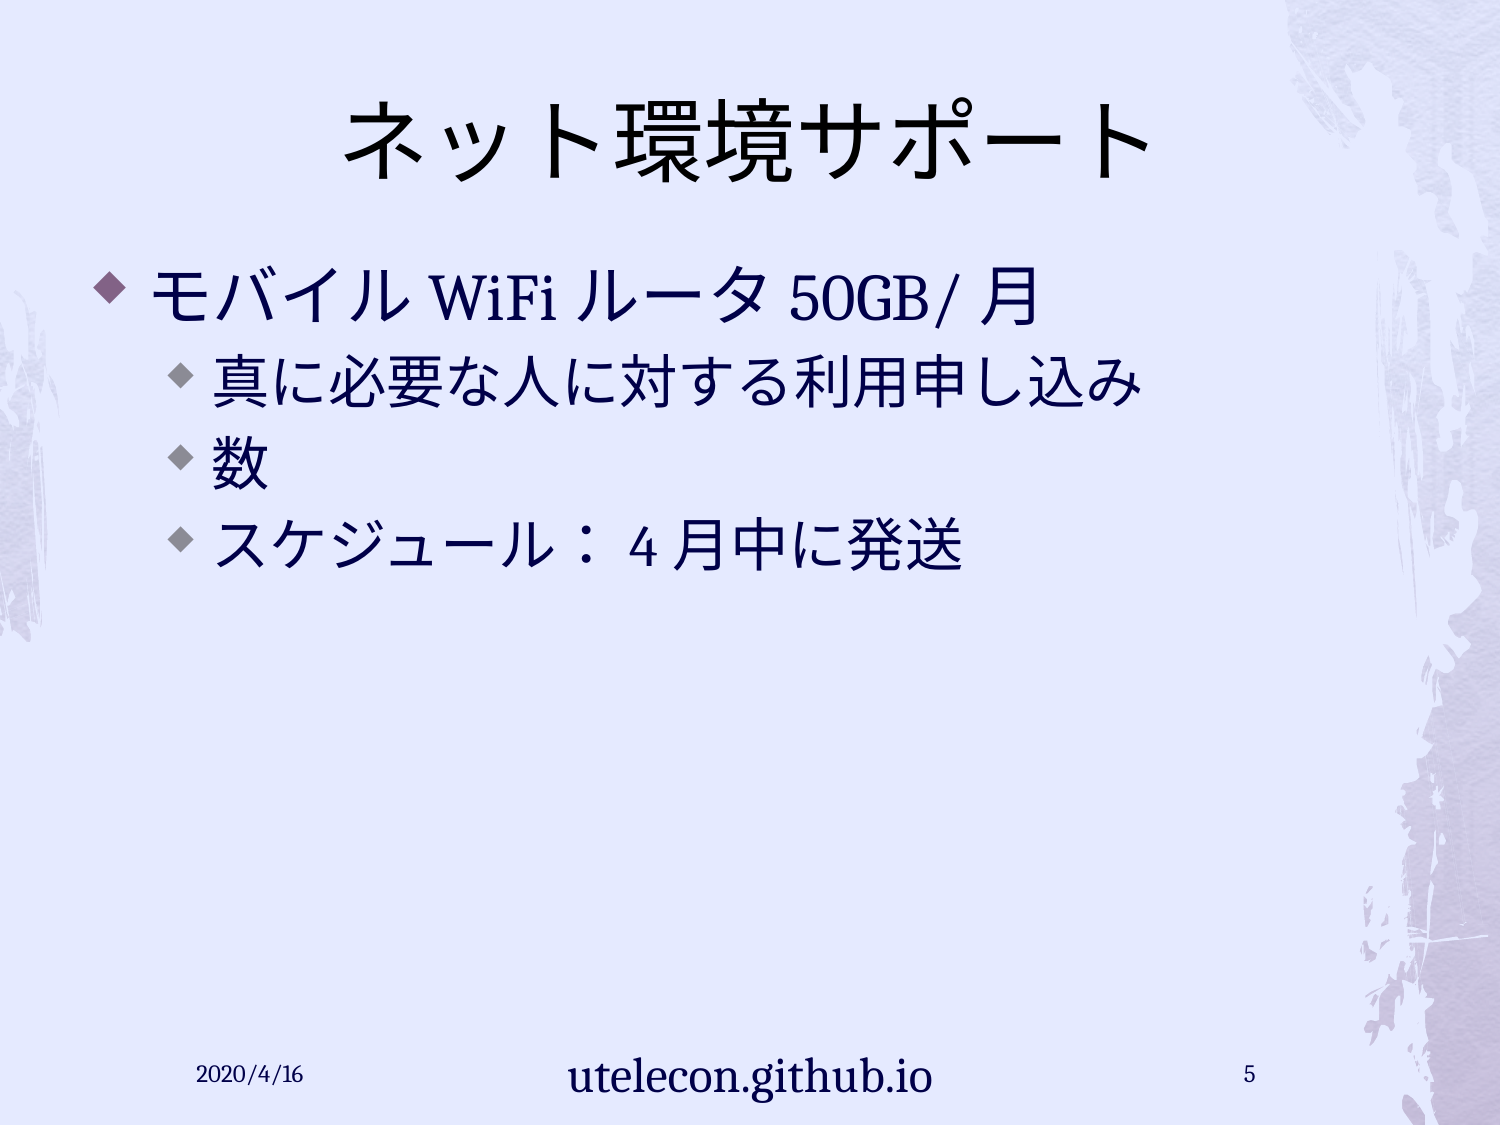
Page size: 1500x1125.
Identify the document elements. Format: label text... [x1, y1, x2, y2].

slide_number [75, 1042, 425, 1103]
title ネット環境サポート [75, 45, 1425, 233]
slide_number 5 [1074, 1042, 1425, 1103]
list モバイルWiFiルータ50GB/月 真に必要な人に対する利用申し込み 数 スケジュール：4月中に発送 [75, 246, 1425, 989]
footer utelecon.github.io [512, 1042, 988, 1103]
